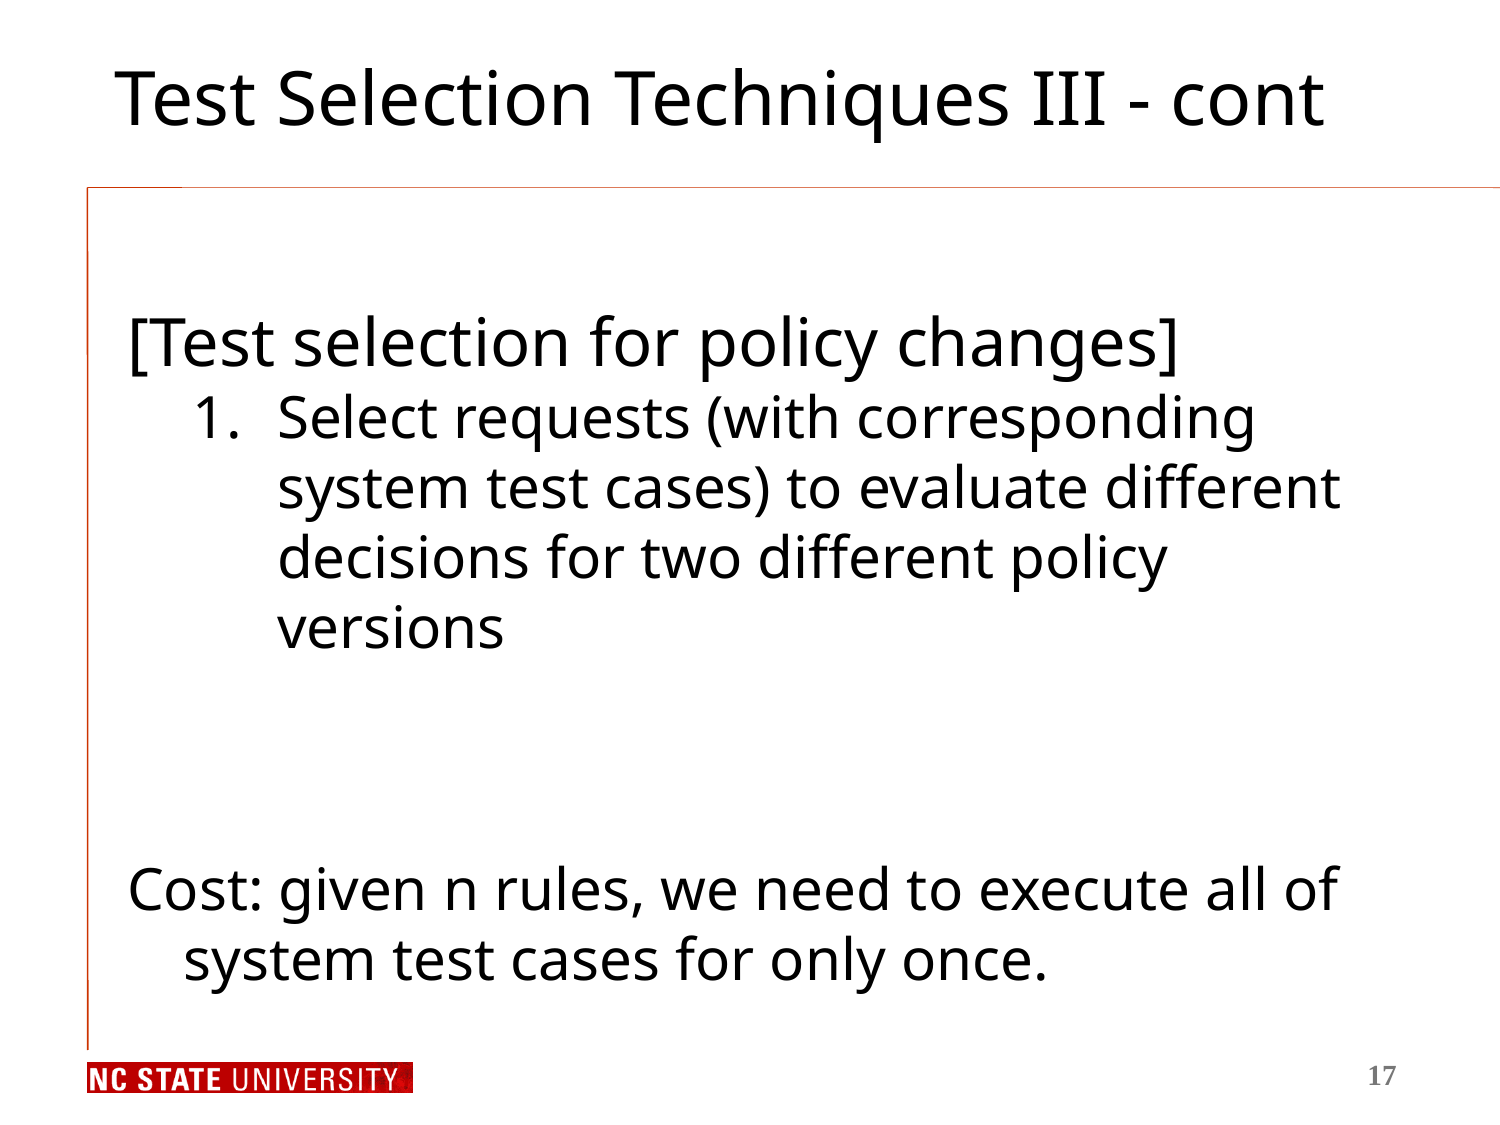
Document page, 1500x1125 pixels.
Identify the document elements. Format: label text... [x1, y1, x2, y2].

list [Test selection for policy changes] Select requests (with corresponding system test cases) to evaluate different decisions for two different policy versions Cost: given n rules, we need to execute all of system test cases for only once. [112, 212, 1403, 1125]
title Test Selection Techniques III - cont [99, 0, 1453, 202]
picture [87, 1062, 112, 1093]
